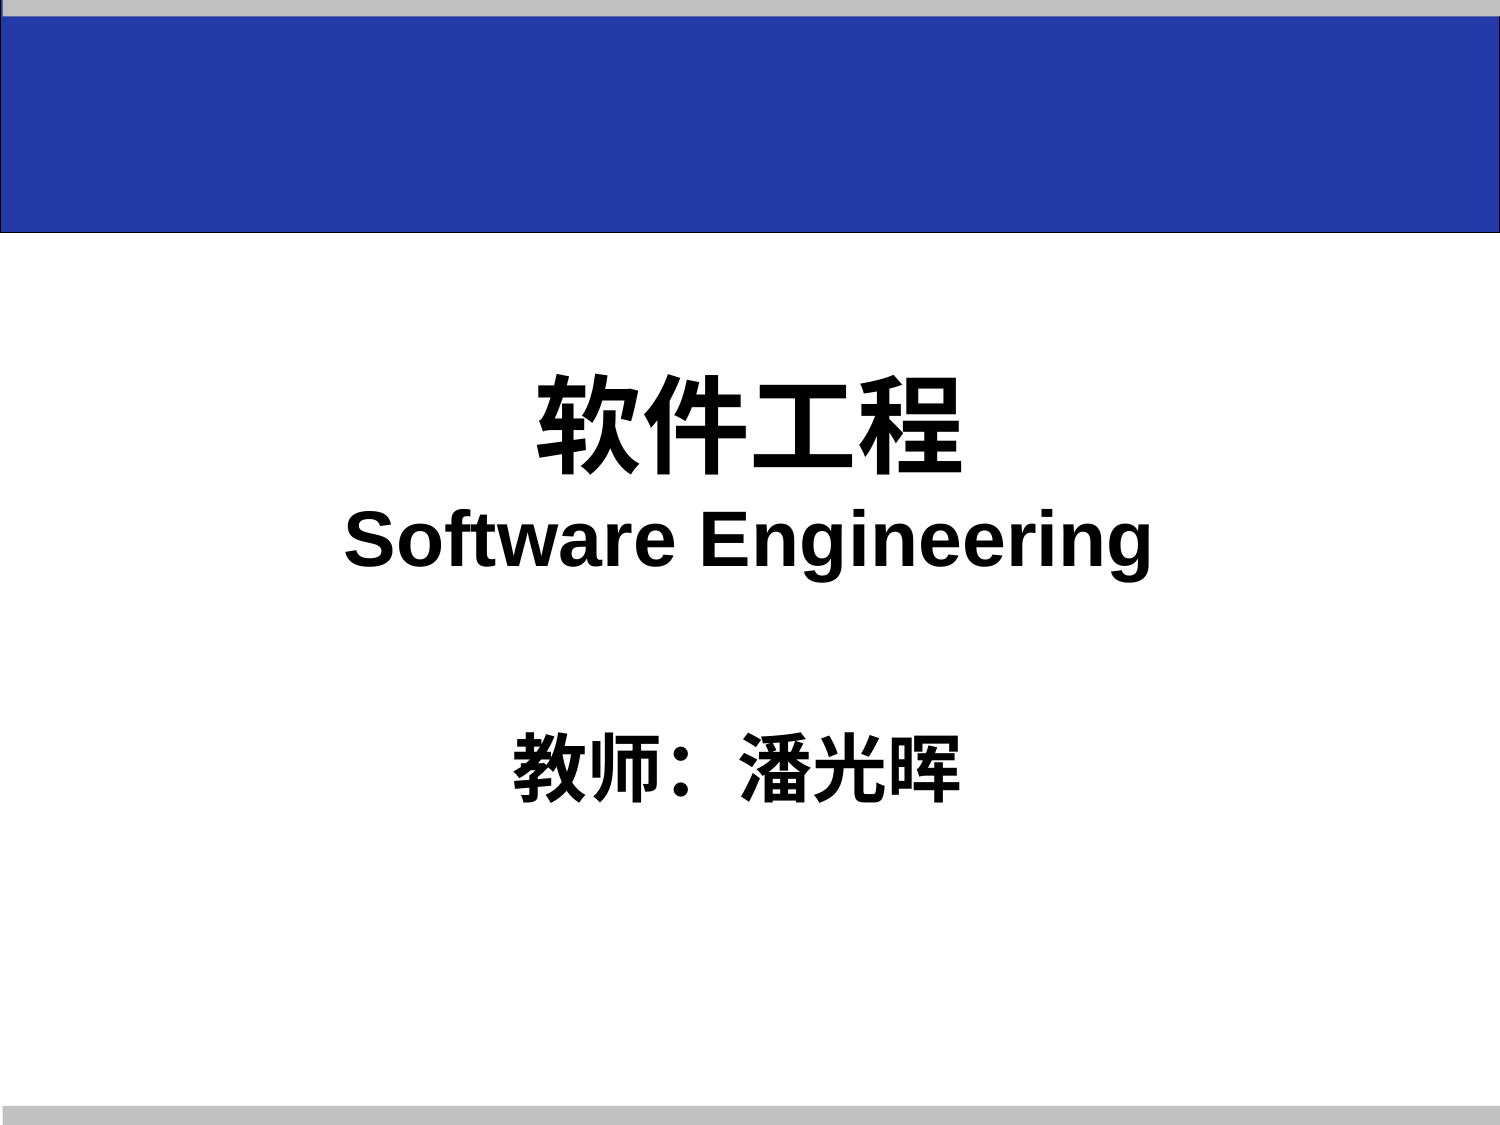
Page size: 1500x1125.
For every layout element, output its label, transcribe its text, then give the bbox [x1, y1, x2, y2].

title 软件工程 Software Engineering [112, 349, 1388, 591]
subtitle 教师：潘光晖 [212, 609, 1263, 891]
